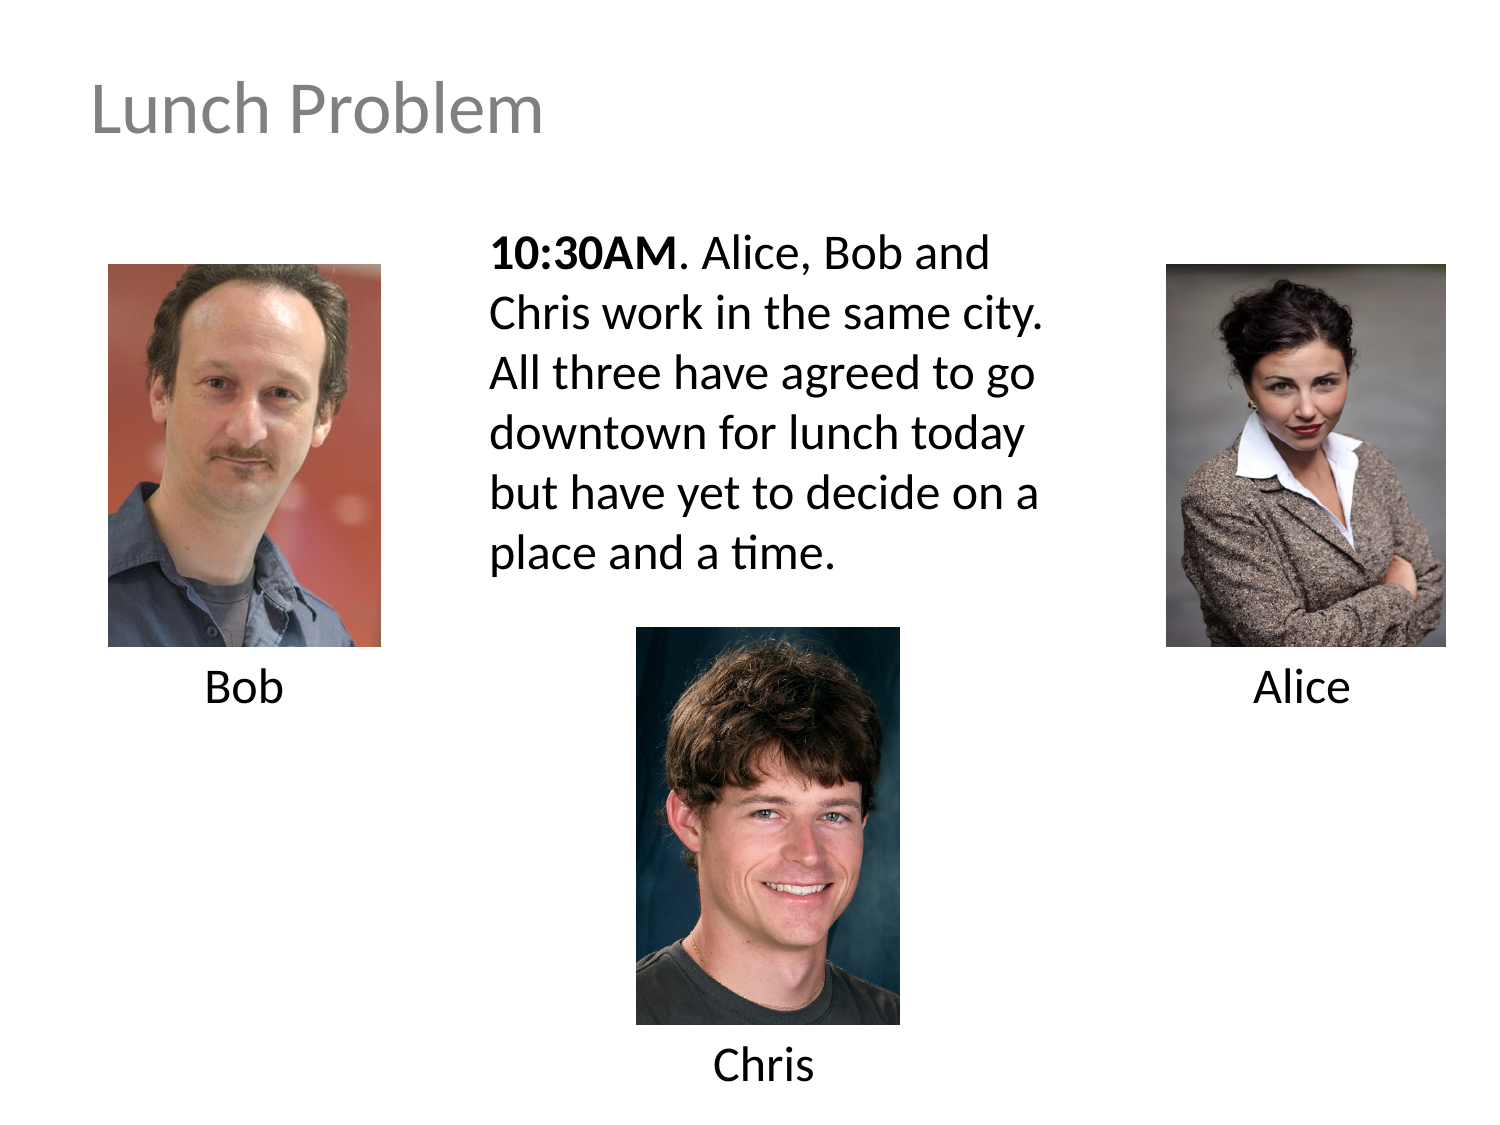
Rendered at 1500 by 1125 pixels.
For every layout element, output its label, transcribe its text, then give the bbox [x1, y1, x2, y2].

picture [107, 264, 381, 647]
text_box 10:30AM. Alice, Bob and Chris work in the same city. All three have agreed to go downtown for lunch today but have yet to decide on a place and a time. [474, 212, 1062, 588]
text_box Chris [627, 1024, 900, 1099]
picture [1165, 264, 1446, 647]
text_box Bob [108, 653, 381, 721]
picture [636, 626, 900, 1025]
text_box Alice [1166, 654, 1439, 721]
title Lunch Problem [75, 45, 1425, 163]
